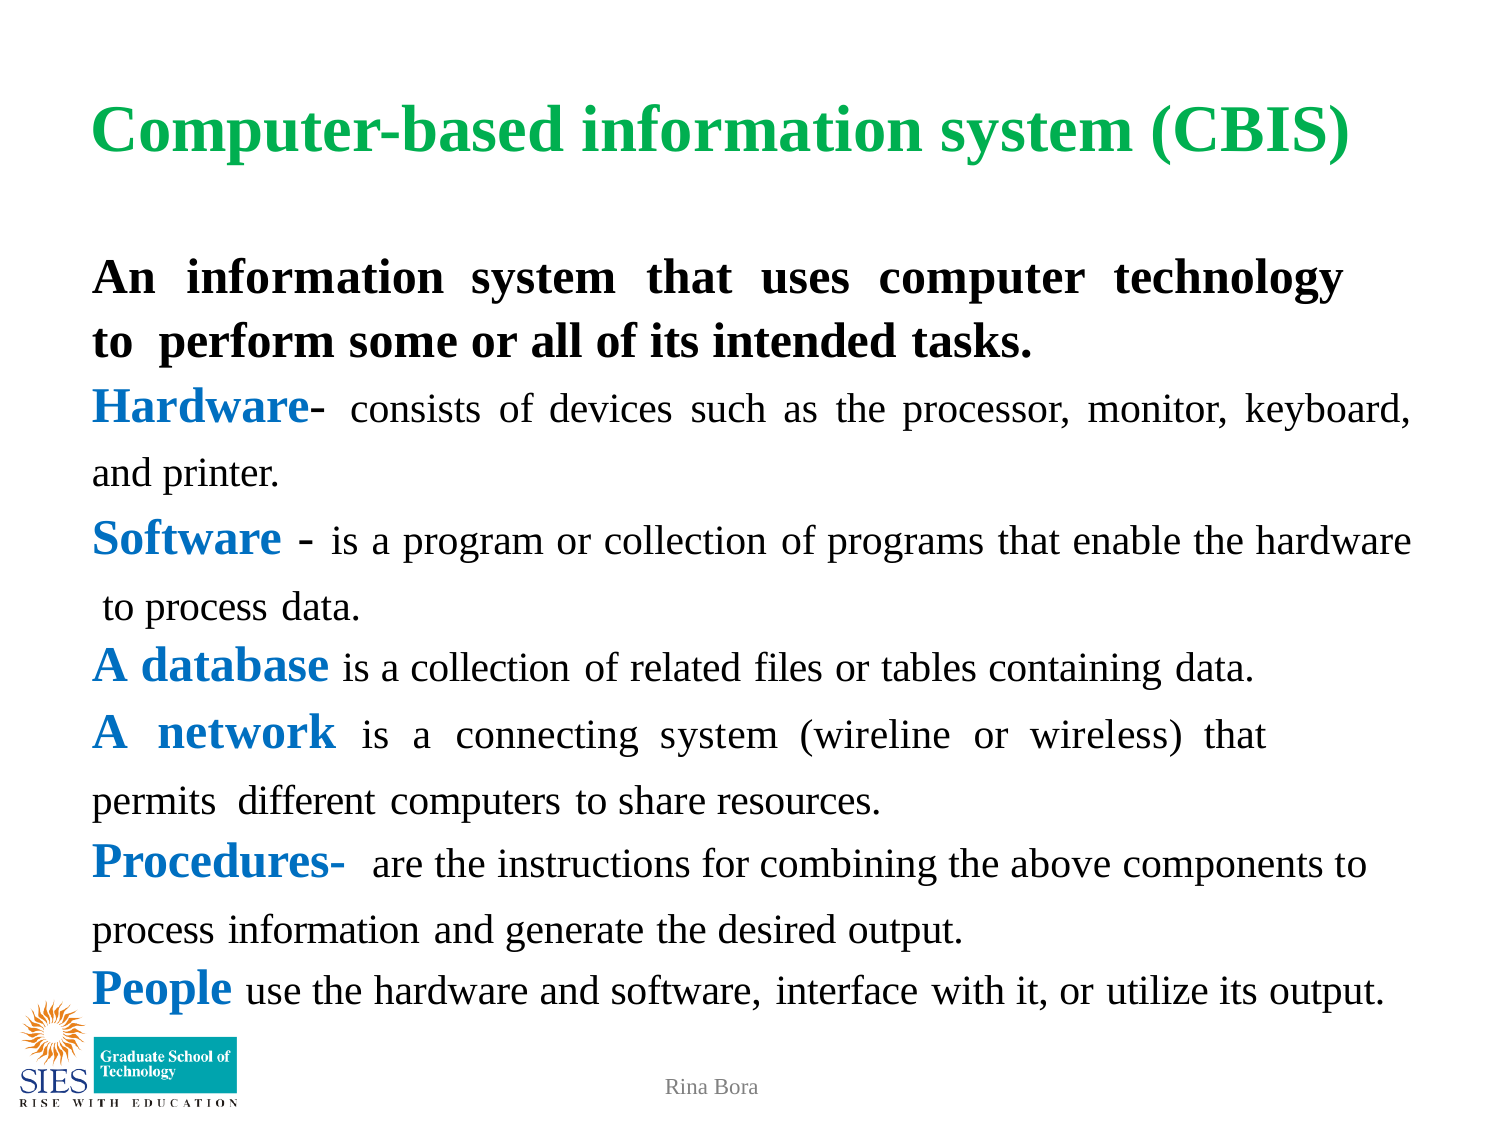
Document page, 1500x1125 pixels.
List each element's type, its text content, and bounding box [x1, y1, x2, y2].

picture [19, 998, 237, 1107]
text_box An information system that uses computer technology to perform some or all of its intended tasks. Hardware- consists of devices such as the processor, monitor, keyboard, and printer. Software - is a program or collection of programs that enable the hardware to process data. A database is a collection of related files or tables containing data. A network is a connecting system (wireline or wireless) that permits different computers to share resources. Procedures- are the instructions for combining the above components to process information and generate the desired output. People use the hardware and software, interface with it, or utilize its output. [89, 237, 1417, 1015]
title Computer-based information system (CBIS) [87, 82, 1354, 273]
